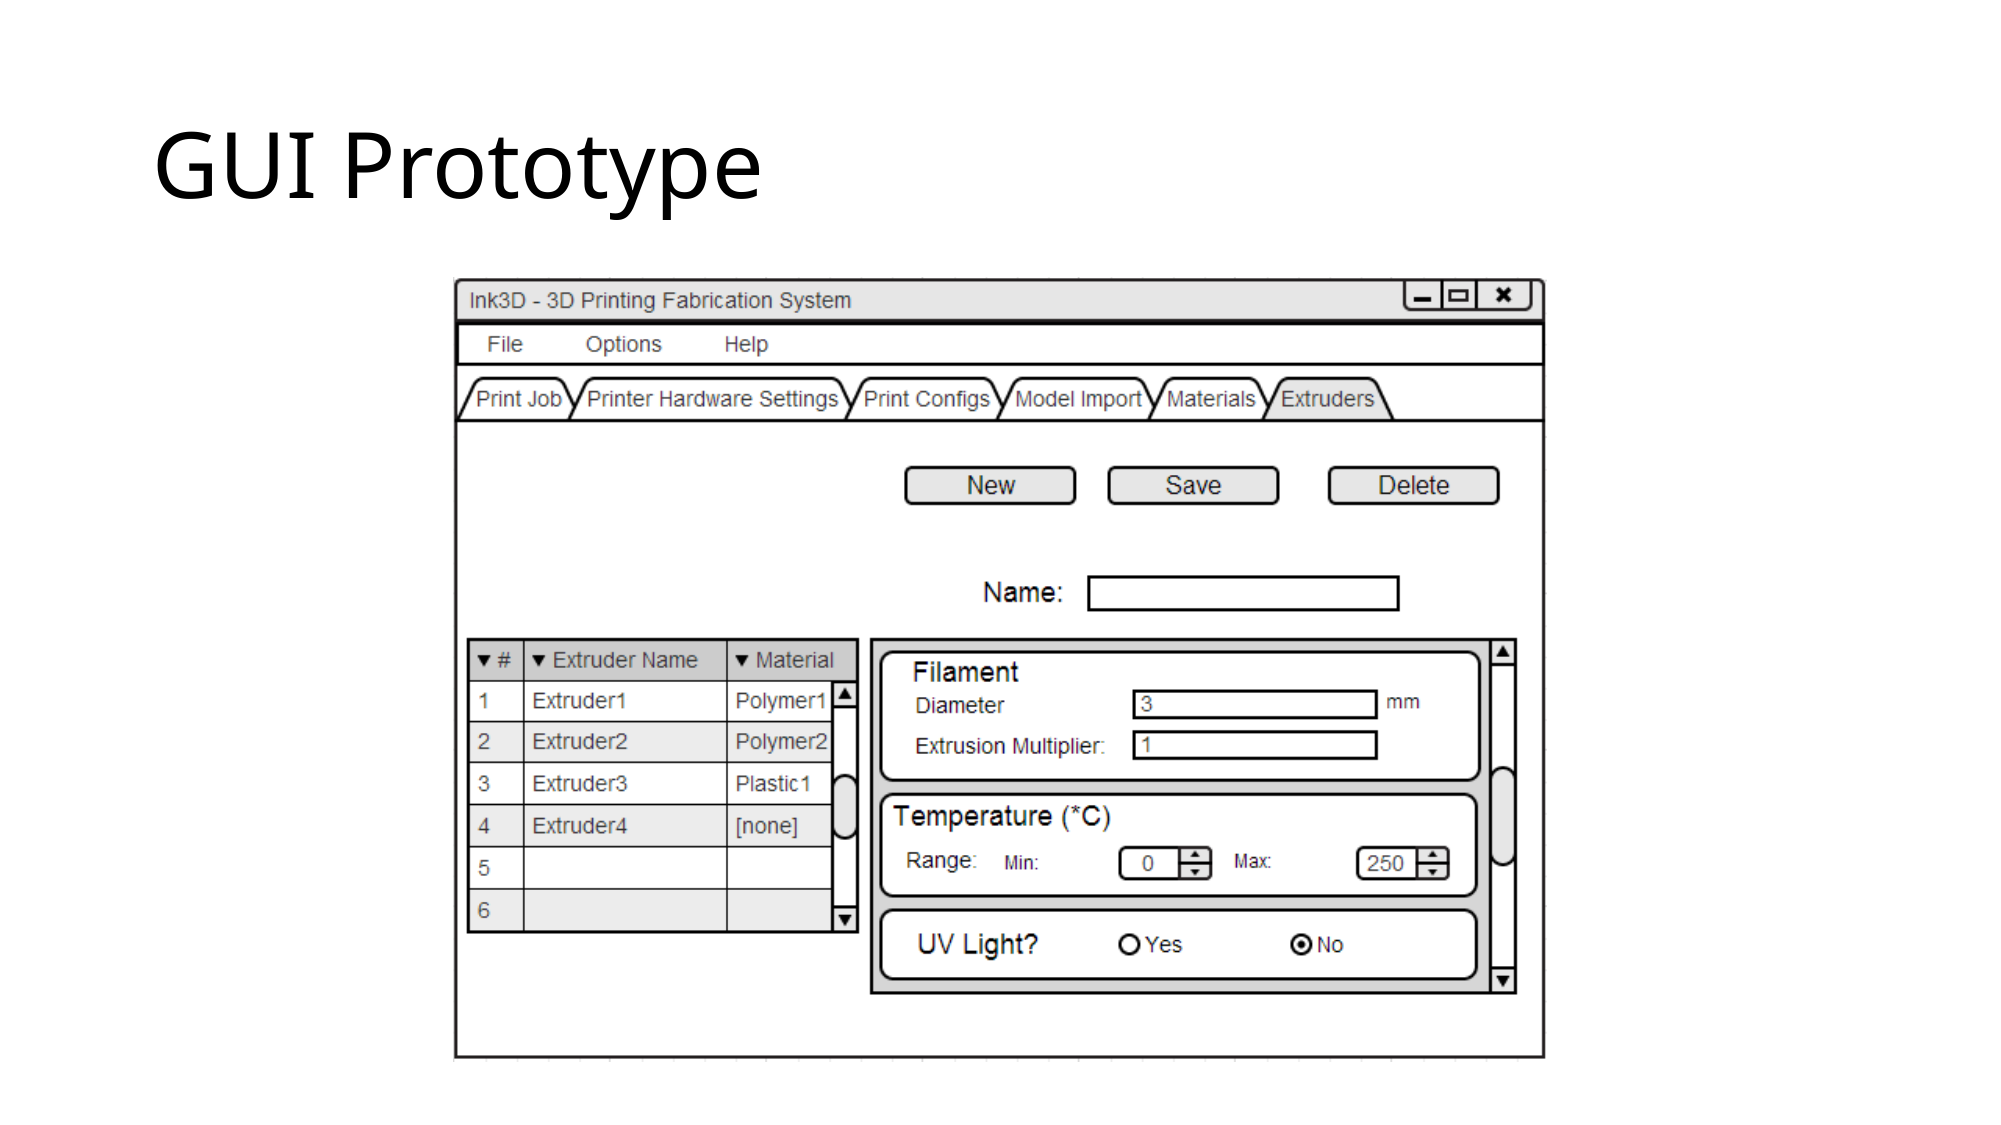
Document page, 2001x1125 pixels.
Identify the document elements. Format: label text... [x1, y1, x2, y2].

picture [453, 277, 1547, 1062]
title GUI Prototype [137, 59, 1863, 278]
